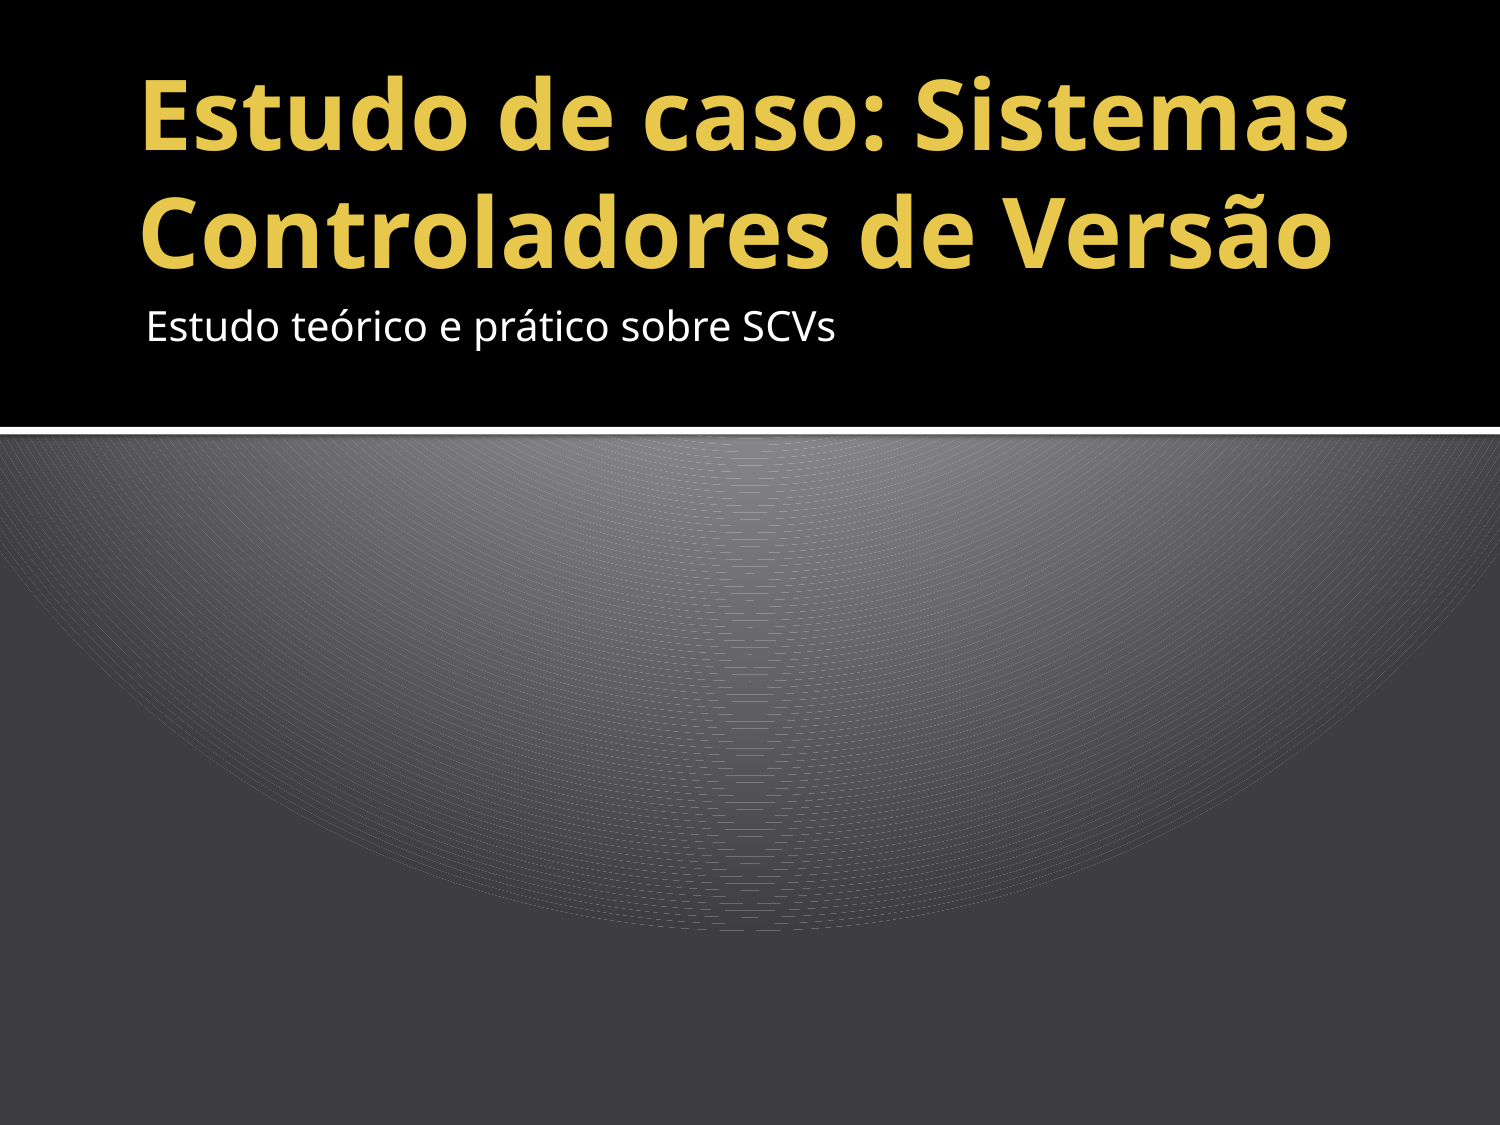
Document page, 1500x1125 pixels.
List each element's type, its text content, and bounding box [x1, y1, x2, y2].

list Estudo teórico e prático sobre SCVs [121, 299, 1438, 413]
title Estudo de caso: Sistemas Controladores de Versão [123, 19, 1438, 288]
